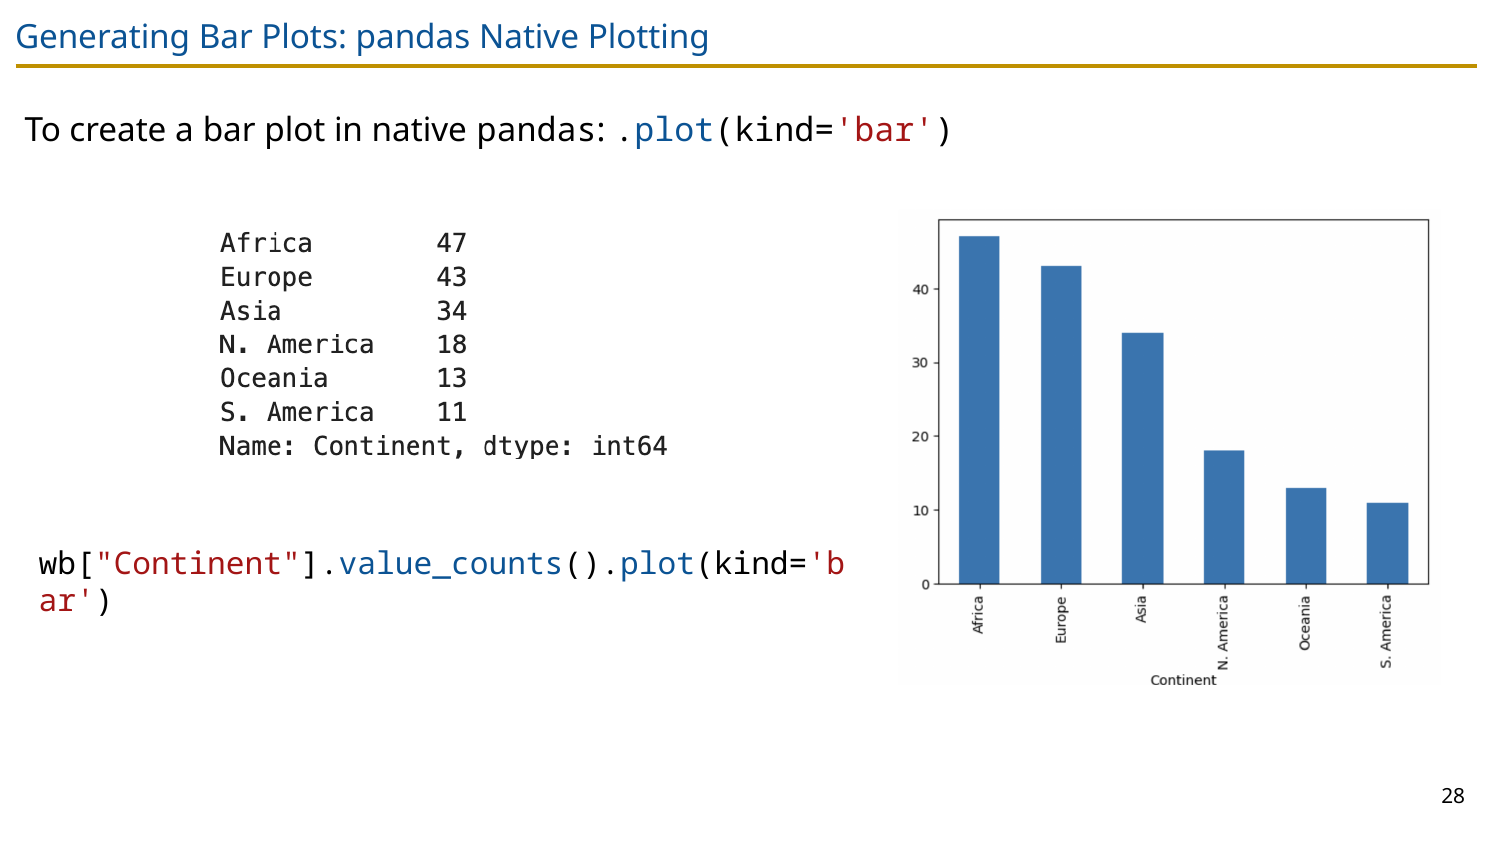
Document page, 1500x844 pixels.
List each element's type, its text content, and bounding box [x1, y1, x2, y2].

picture [205, 219, 696, 459]
slide_number 28 [1389, 764, 1480, 830]
text_box wb["Continent"].value_counts().plot(kind='bar') [23, 527, 878, 671]
text_box To create a bar plot in native pandas: .plot(kind='bar') [9, 93, 1269, 164]
picture [898, 208, 1441, 692]
title Generating Bar Plots: pandas Native Plotting [0, 0, 1398, 65]
